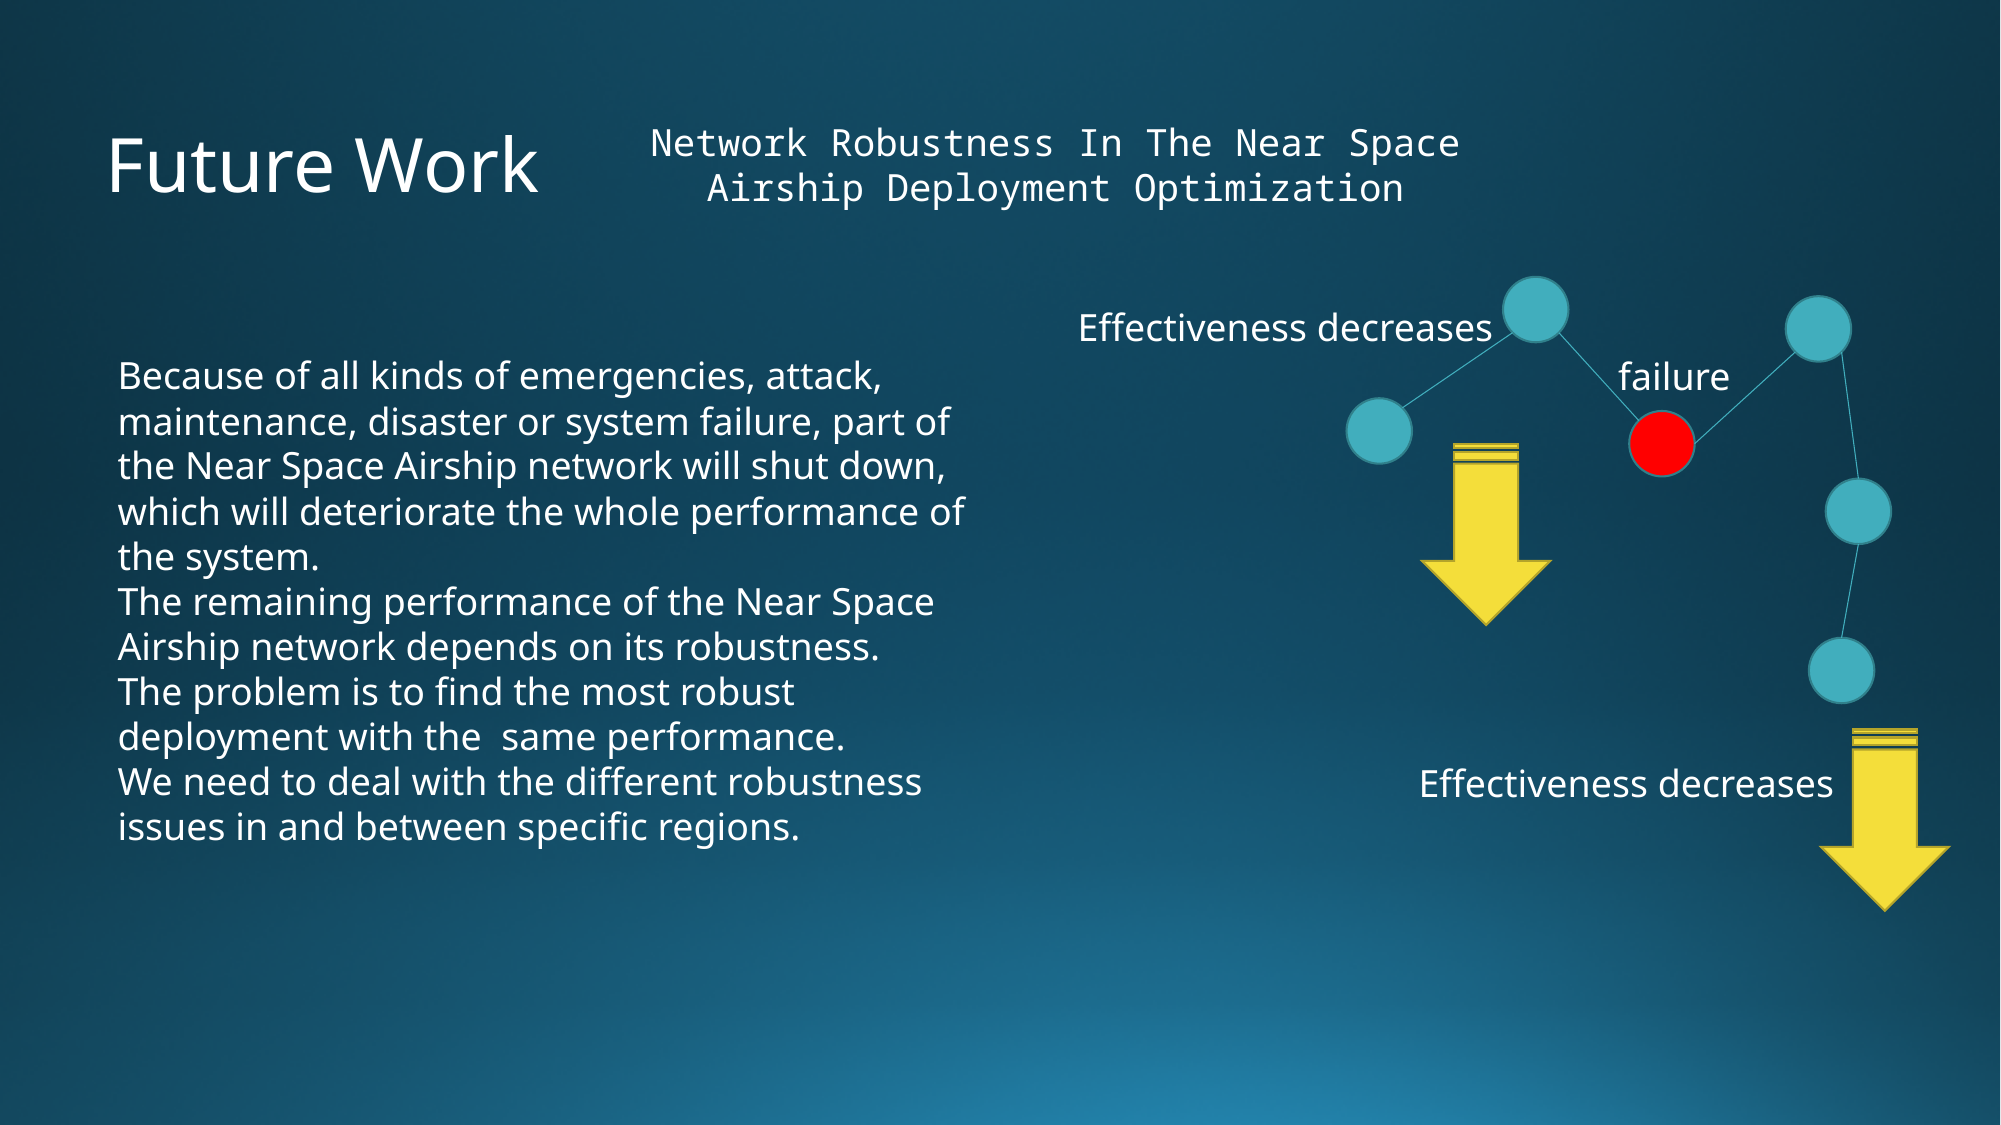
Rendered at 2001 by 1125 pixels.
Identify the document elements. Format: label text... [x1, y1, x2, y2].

text_box Because of all kinds of emergencies, attack, maintenance, disaster or system failure, part of the Near Space Airship network will shut down, which will deteriorate the whole performance of the system. The remaining performance of the Near Space Airship network depends on its robustness. The problem is to find the most robust deployment with the same performance. We need to deal with the different robustness issues in and between specific regions. [102, 345, 1031, 855]
text_box Network Robustness In The Near Space Airship Deployment Optimization [560, 112, 1551, 217]
picture [0, 0, 2001, 1125]
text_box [1086, 276, 1949, 911]
text_box Future Work [90, 110, 555, 215]
